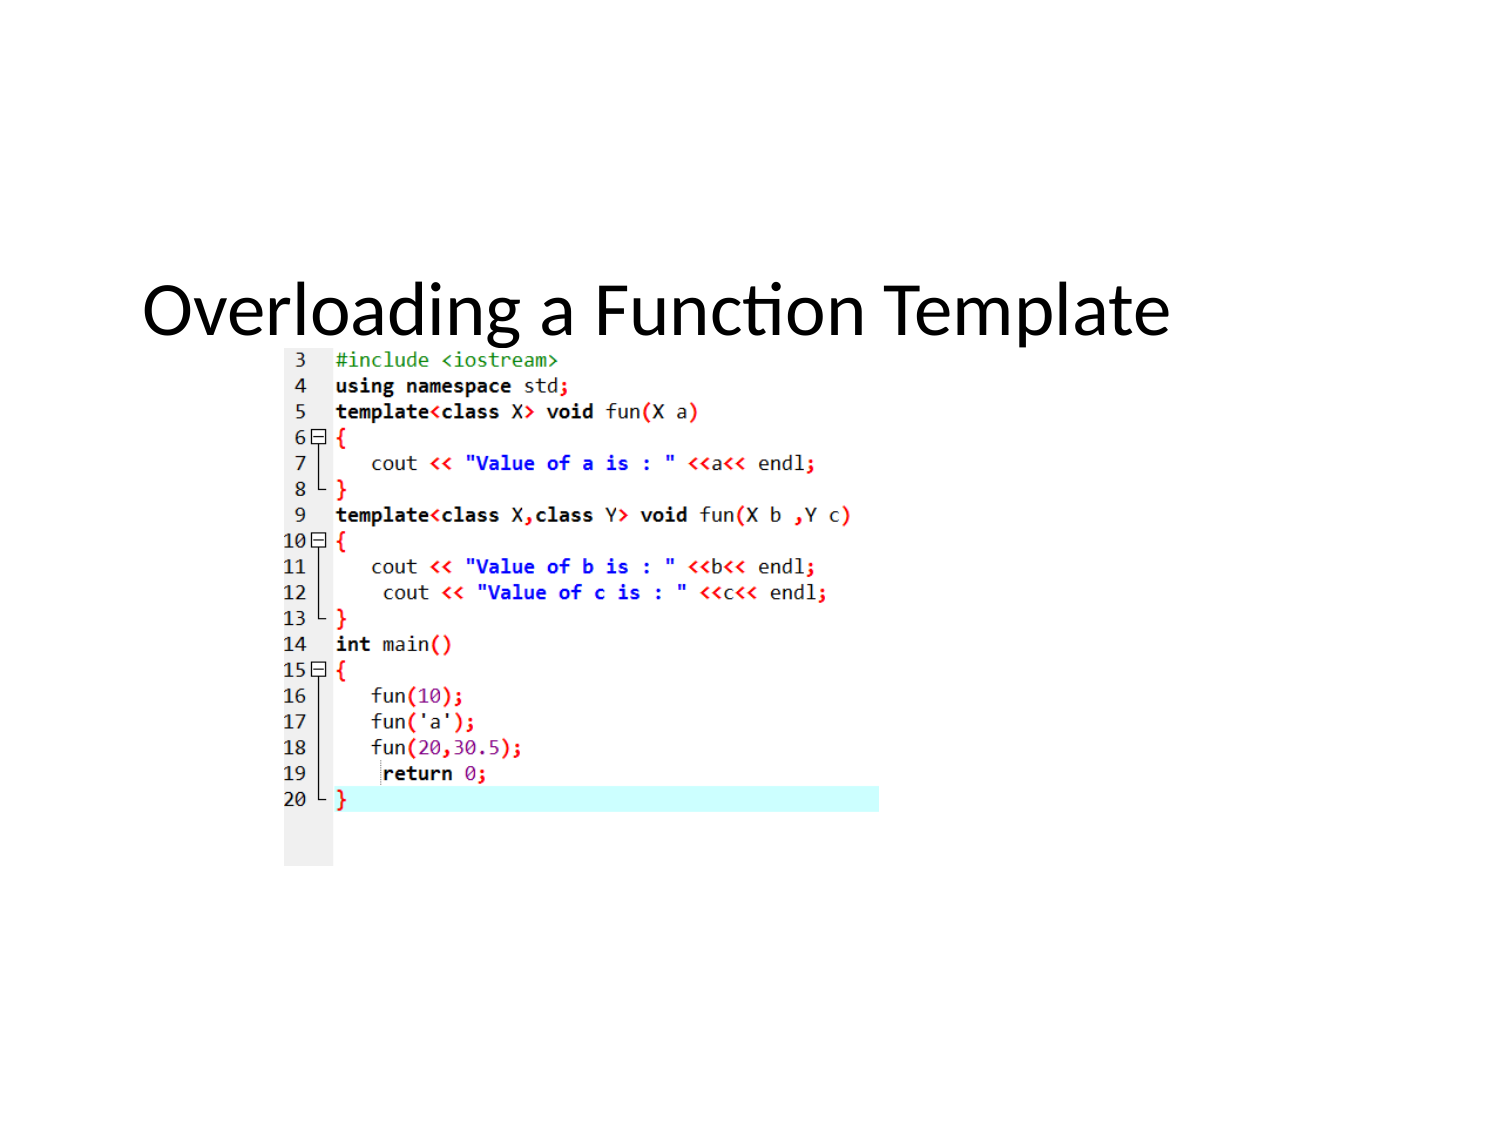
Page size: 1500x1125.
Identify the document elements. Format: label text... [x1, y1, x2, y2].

picture [284, 348, 880, 866]
title Overloading a Function Template [131, 219, 1369, 389]
